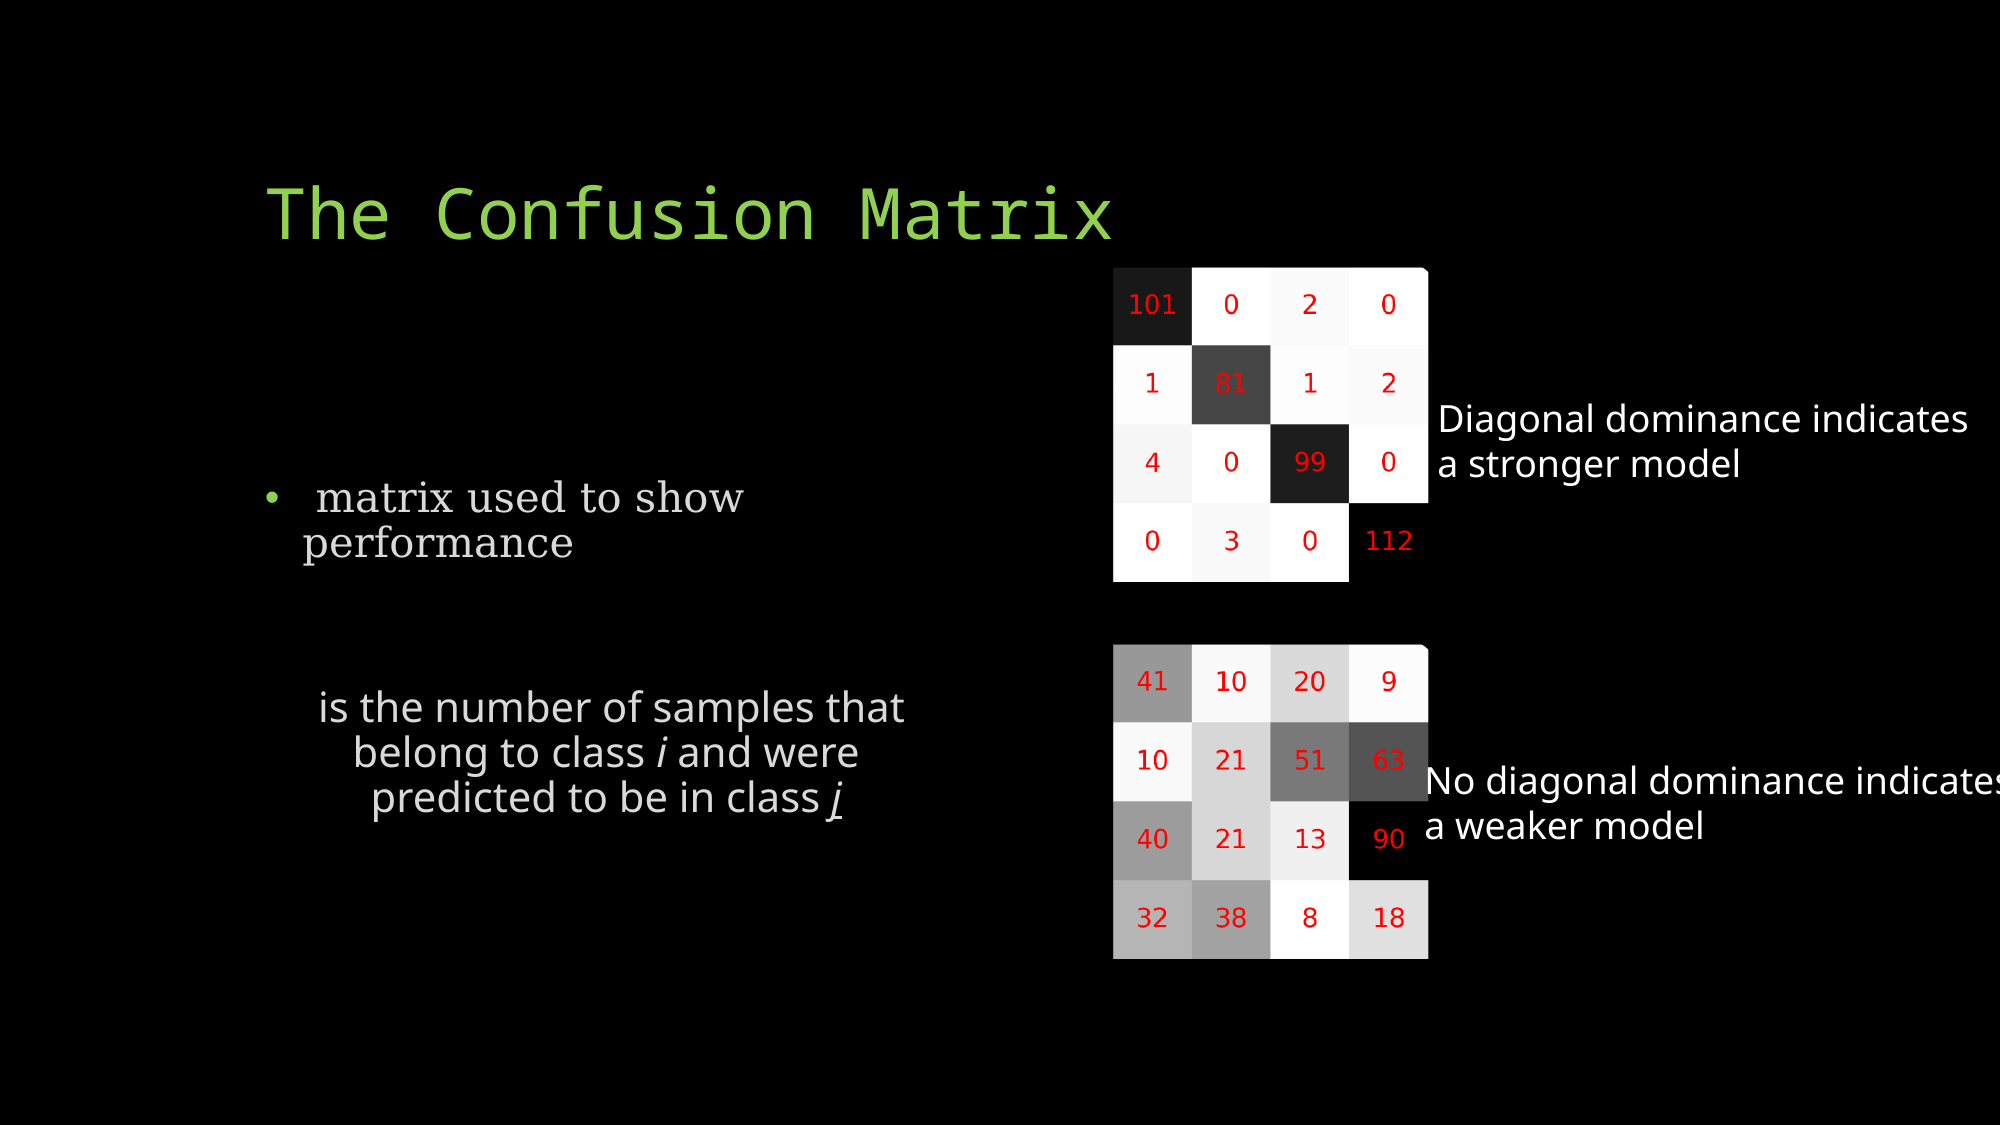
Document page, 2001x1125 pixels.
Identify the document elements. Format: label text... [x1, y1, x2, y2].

text_box No diagonal dominance indicates a weaker model [1438, 749, 2000, 855]
text_box Diagonal dominance indicates a stronger model [1438, 387, 1985, 493]
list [1062, 262, 1438, 638]
picture [1062, 639, 1438, 1015]
title The Confusion Matrix [249, 75, 1750, 263]
